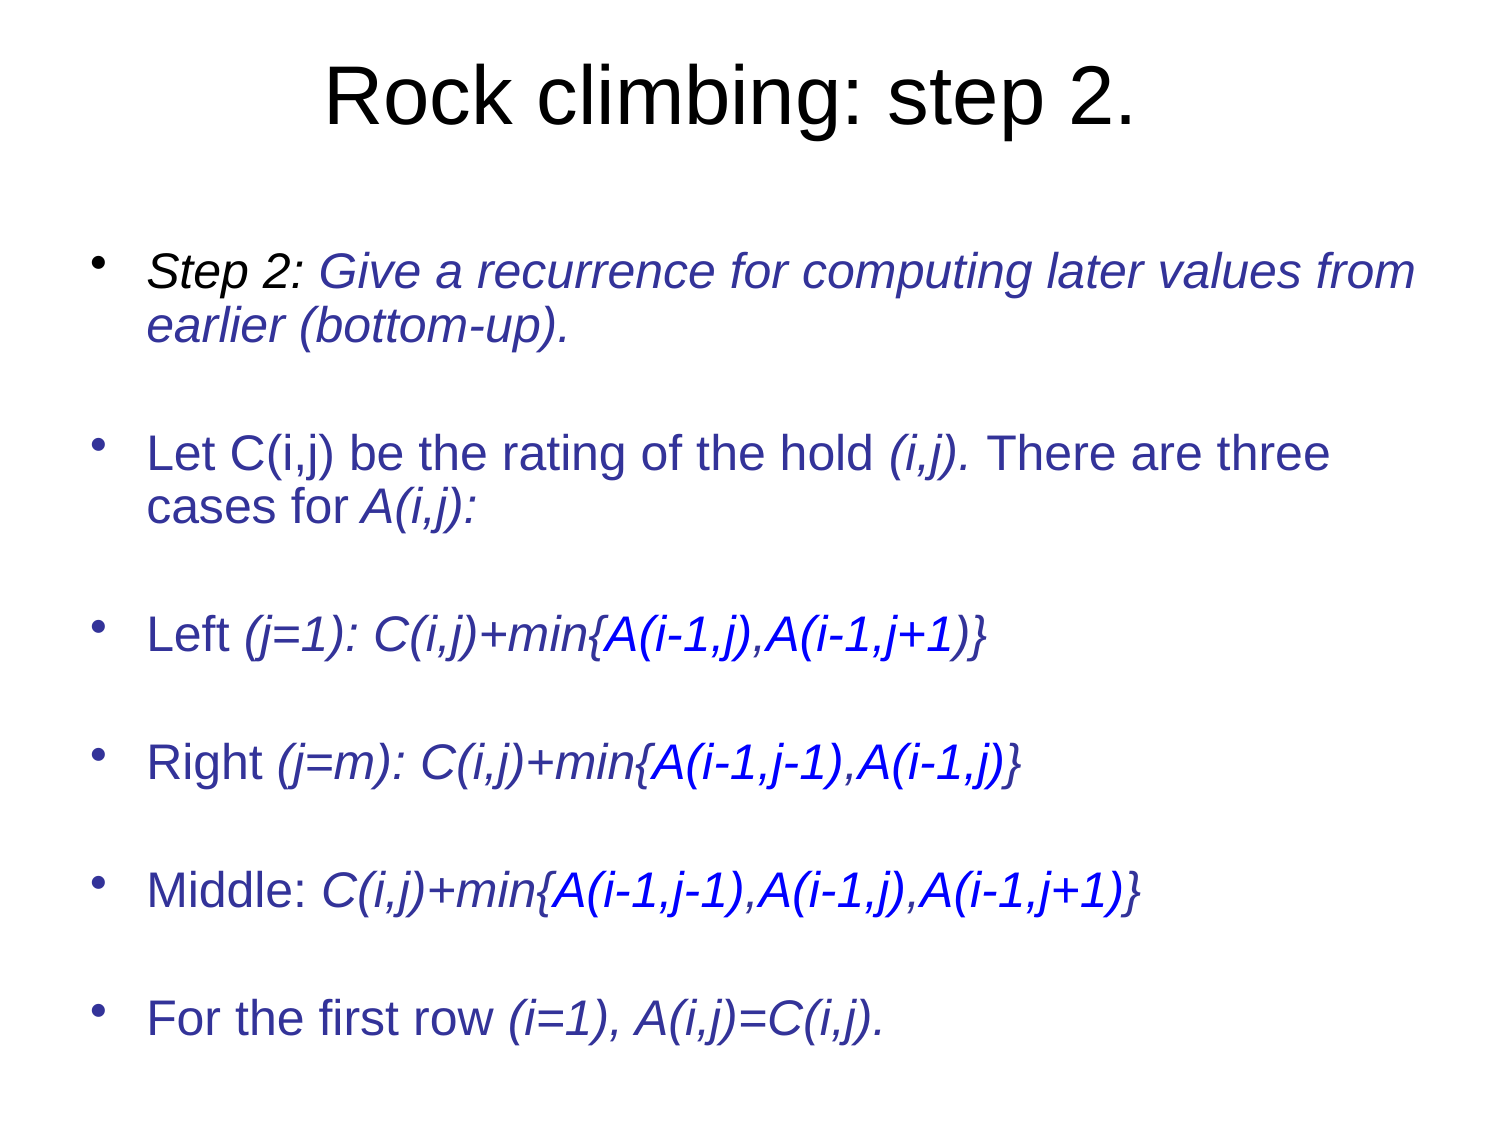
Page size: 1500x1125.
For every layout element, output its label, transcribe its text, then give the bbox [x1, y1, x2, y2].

list Step 2: Give a recurrence for computing later values from earlier (bottom-up). Let C(i,j) be the rating of the hold (i,j). There are three cases for A(i,j): Left (j=1): C(i,j)+min{A(i-1,j),A(i-1,j+1)} Right (j=m): C(i,j)+min{A(i-1,j-1),A(i-1,j)} Middle: C(i,j)+min{A(i-1,j-1),A(i-1,j),A(i-1,j+1)} For the first row (i=1), A(i,j)=C(i,j). [74, 237, 1463, 1001]
title Rock climbing: step 2. [55, 16, 1407, 166]
